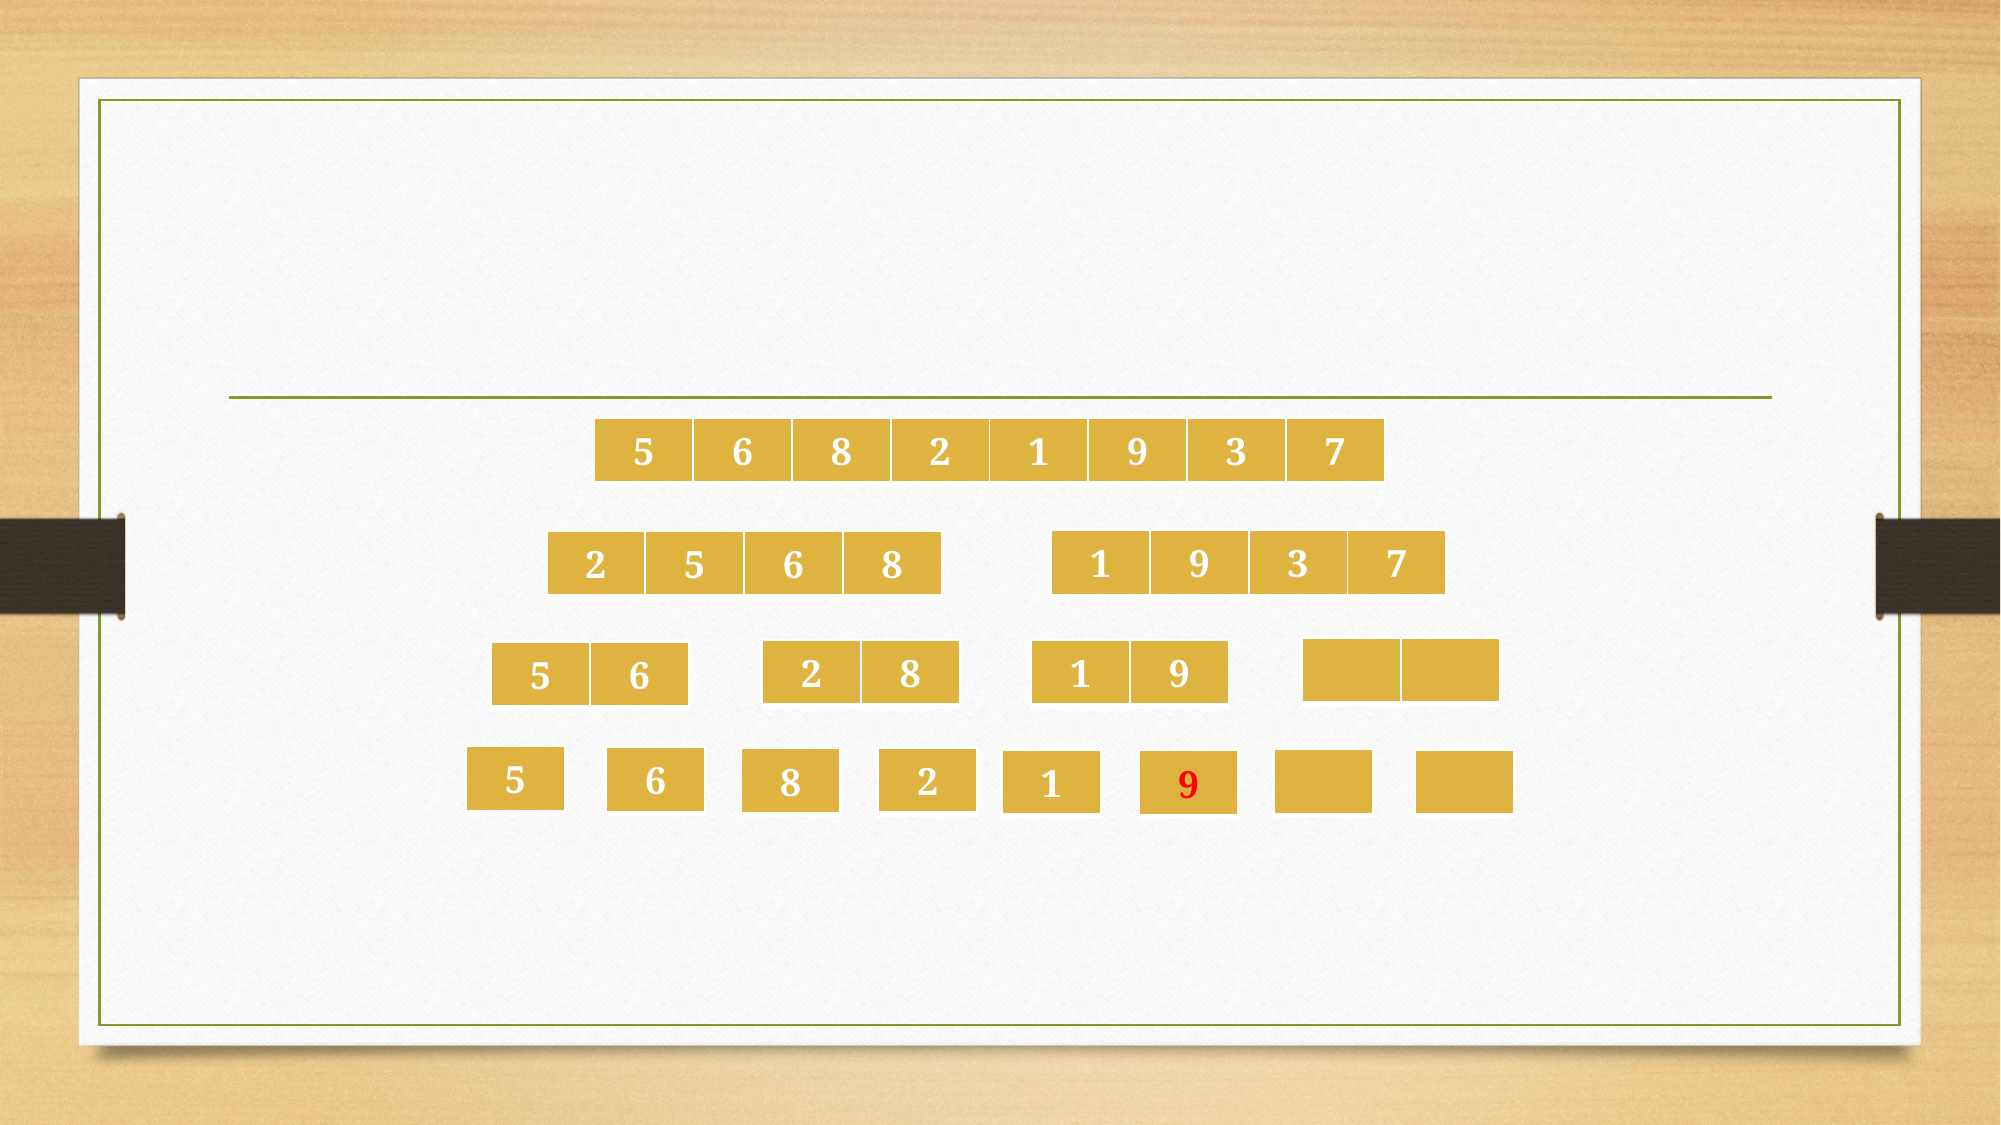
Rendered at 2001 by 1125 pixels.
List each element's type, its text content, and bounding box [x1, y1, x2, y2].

table_header 5 [595, 419, 692, 481]
table_header 8 [793, 419, 890, 481]
table_header [1402, 639, 1499, 701]
table_header 9 [1151, 531, 1248, 594]
table_header 1 [1052, 531, 1149, 594]
table_header 7 [1348, 531, 1445, 594]
table_header 5 [492, 643, 589, 705]
table_header 2 [892, 419, 989, 481]
table_header 6 [745, 532, 842, 594]
table_header [1303, 639, 1400, 701]
table_header 9 [1131, 641, 1228, 703]
table_header 8 [844, 532, 941, 594]
table_header 6 [607, 748, 704, 811]
table_header 9 [1140, 751, 1237, 814]
table_header 1 [990, 419, 1087, 481]
table_header 2 [763, 641, 860, 703]
table_header 9 [1089, 419, 1186, 481]
table_header 8 [862, 641, 959, 703]
table_header 5 [646, 532, 743, 594]
table_header 5 [467, 747, 564, 810]
table_header 2 [879, 749, 976, 811]
table_header 3 [1250, 531, 1347, 594]
table_header [1275, 750, 1372, 813]
table_header 8 [742, 749, 839, 812]
table_header 2 [548, 532, 644, 594]
table_header [1416, 751, 1513, 813]
table_header 6 [591, 643, 688, 705]
table_header 3 [1188, 419, 1285, 481]
picture [0, 0, 2001, 1125]
table_header 1 [1003, 751, 1100, 813]
table_header 6 [694, 419, 791, 481]
table_header 1 [1032, 641, 1129, 703]
table_header 7 [1287, 419, 1384, 481]
